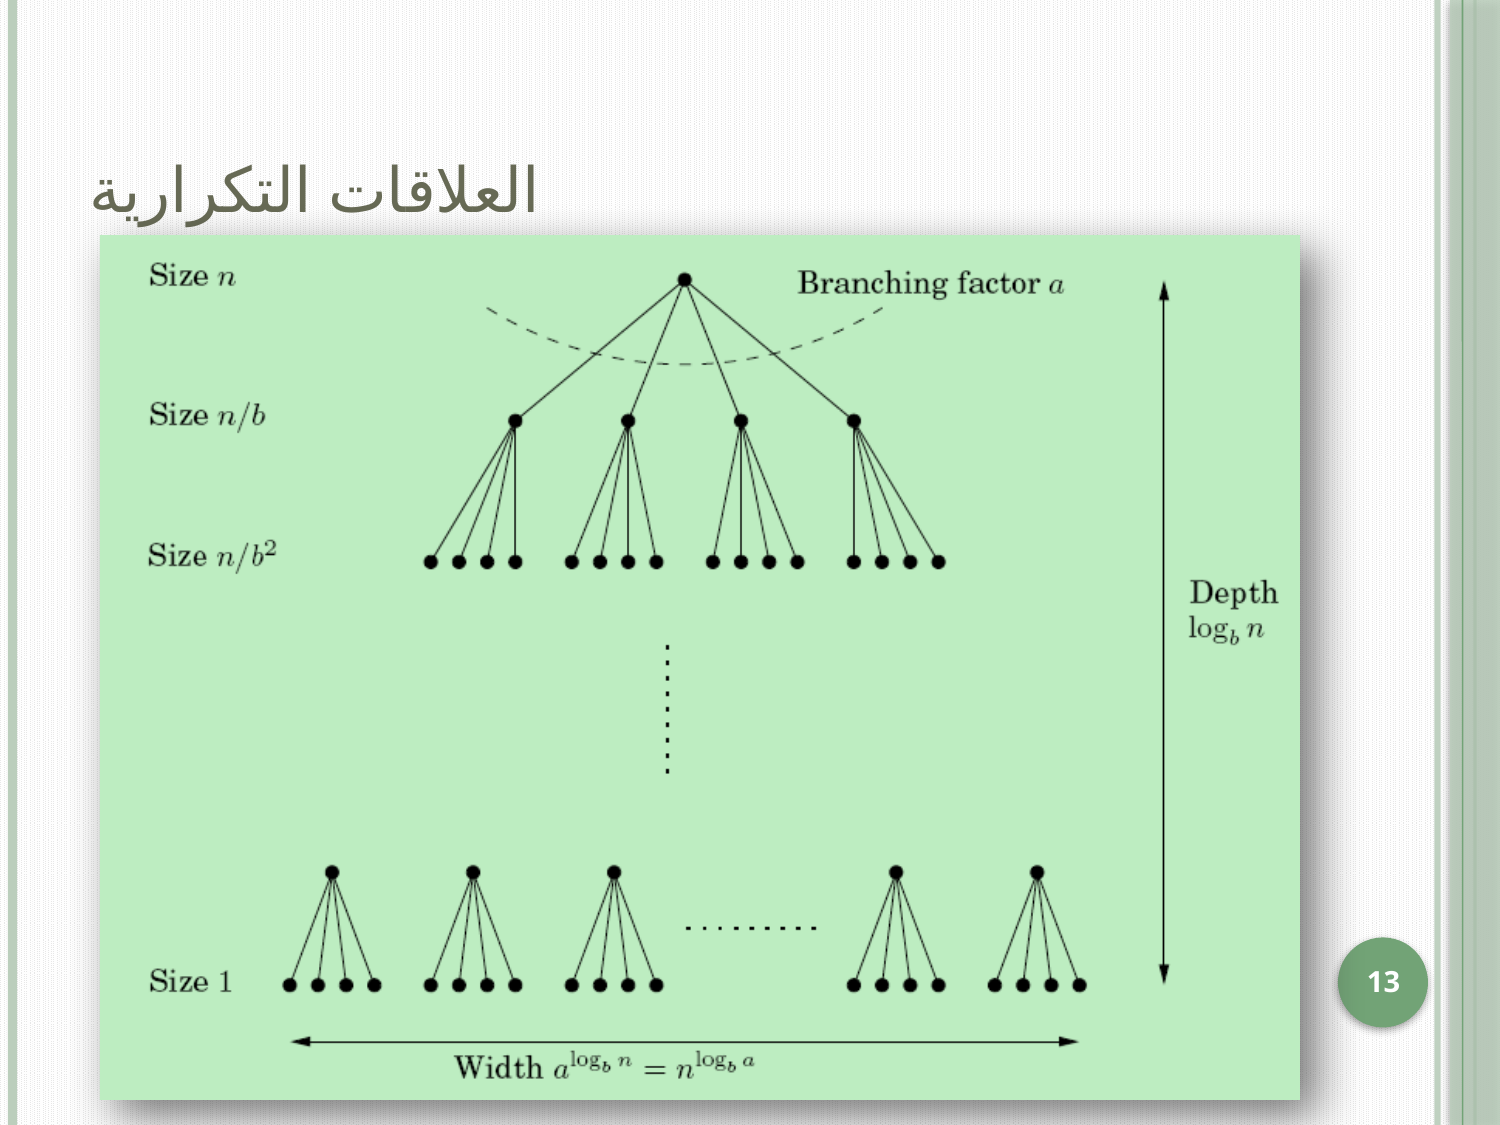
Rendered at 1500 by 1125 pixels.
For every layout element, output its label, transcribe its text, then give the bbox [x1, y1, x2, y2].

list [99, 235, 1301, 1101]
slide_number 13 [1333, 940, 1434, 1027]
title العلاقات التكرارية [75, 45, 1300, 233]
